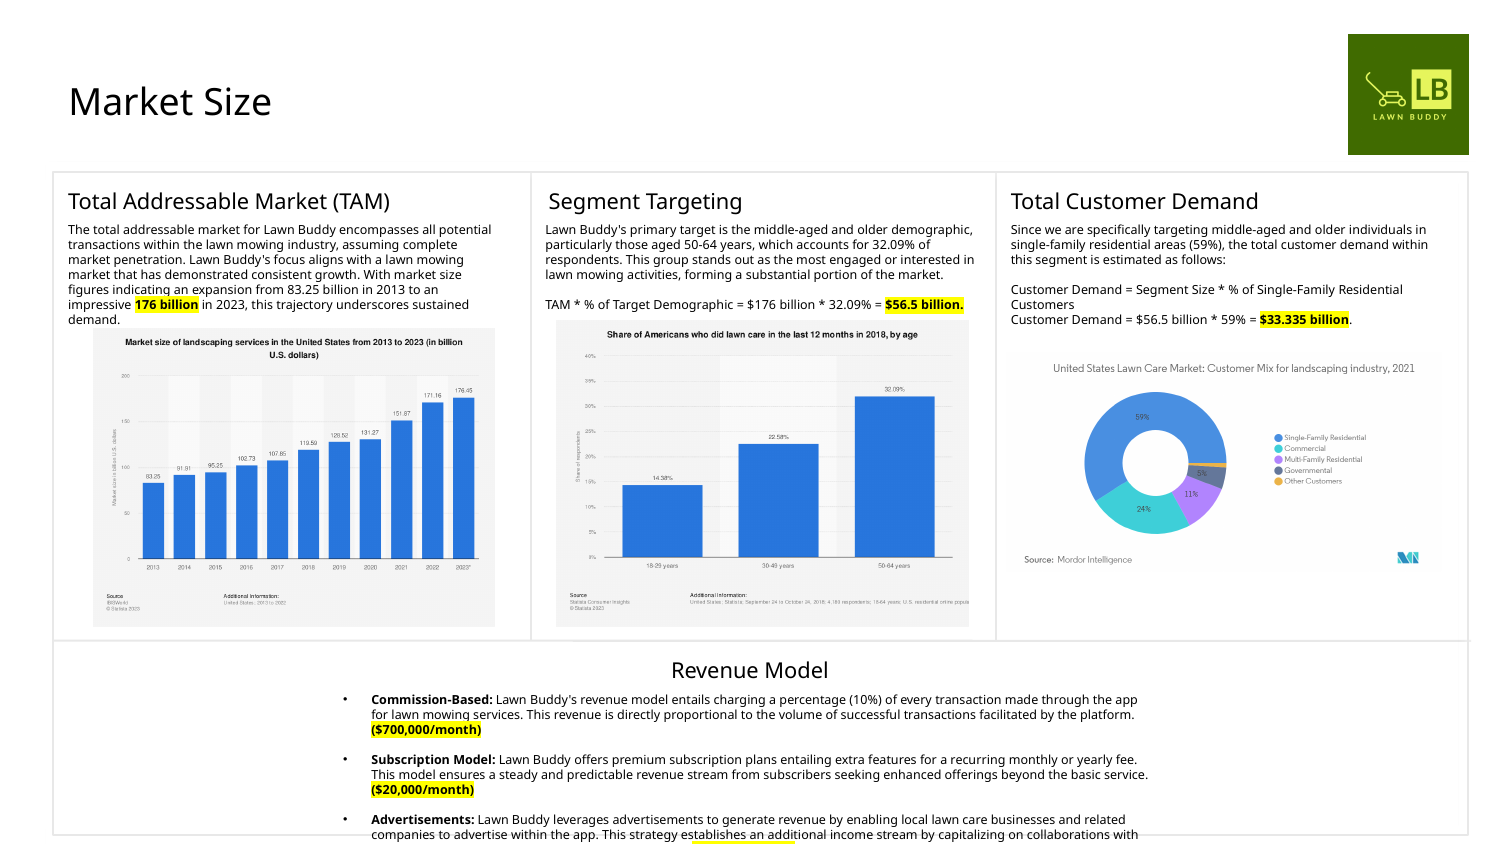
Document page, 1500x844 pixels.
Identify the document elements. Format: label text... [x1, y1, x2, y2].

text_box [327, 649, 1172, 838]
picture [93, 328, 495, 627]
text_box Since we are specifically targeting middle-aged and older individuals in single-family residential areas (59%), the total customer demand within this segment is estimated as follows: Customer Demand = Segment Size * % of Single-Family Residential Customers Customer Demand = $56.5 billion * 59% = $33.335 billion. [1001, 206, 1459, 352]
picture [555, 320, 969, 628]
text_box The total addressable market for Lawn Buddy encompasses all potential transactions within the lawn mowing industry, assuming complete market penetration. Lawn Buddy's focus aligns with a lawn mowing market that has demonstrated consistent growth. With market size figures indicating an expansion from 83.25 billion in 2013 to an impressive 176 billion in 2023, this trajectory underscores sustained demand. [53, 206, 517, 330]
text_box Lawn Buddy's primary target is the middle-aged and older demographic, particularly those aged 50-64 years, which accounts for 32.09% of respondents. This group stands out as the most engaged or interested in lawn mowing activities, forming a substantial portion of the market. TAM * % of Target Demographic = $176 billion * 32.09% = $56.5 billion. [535, 207, 991, 313]
picture [1005, 351, 1442, 572]
text_box Total Customer Demand [1001, 180, 1452, 206]
text_box Segment Targeting [535, 180, 985, 207]
title Market Size [53, 40, 1312, 150]
text_box Total Addressable Market (TAM) [53, 180, 509, 206]
picture [1348, 34, 1469, 156]
text_box [51, 170, 1470, 837]
